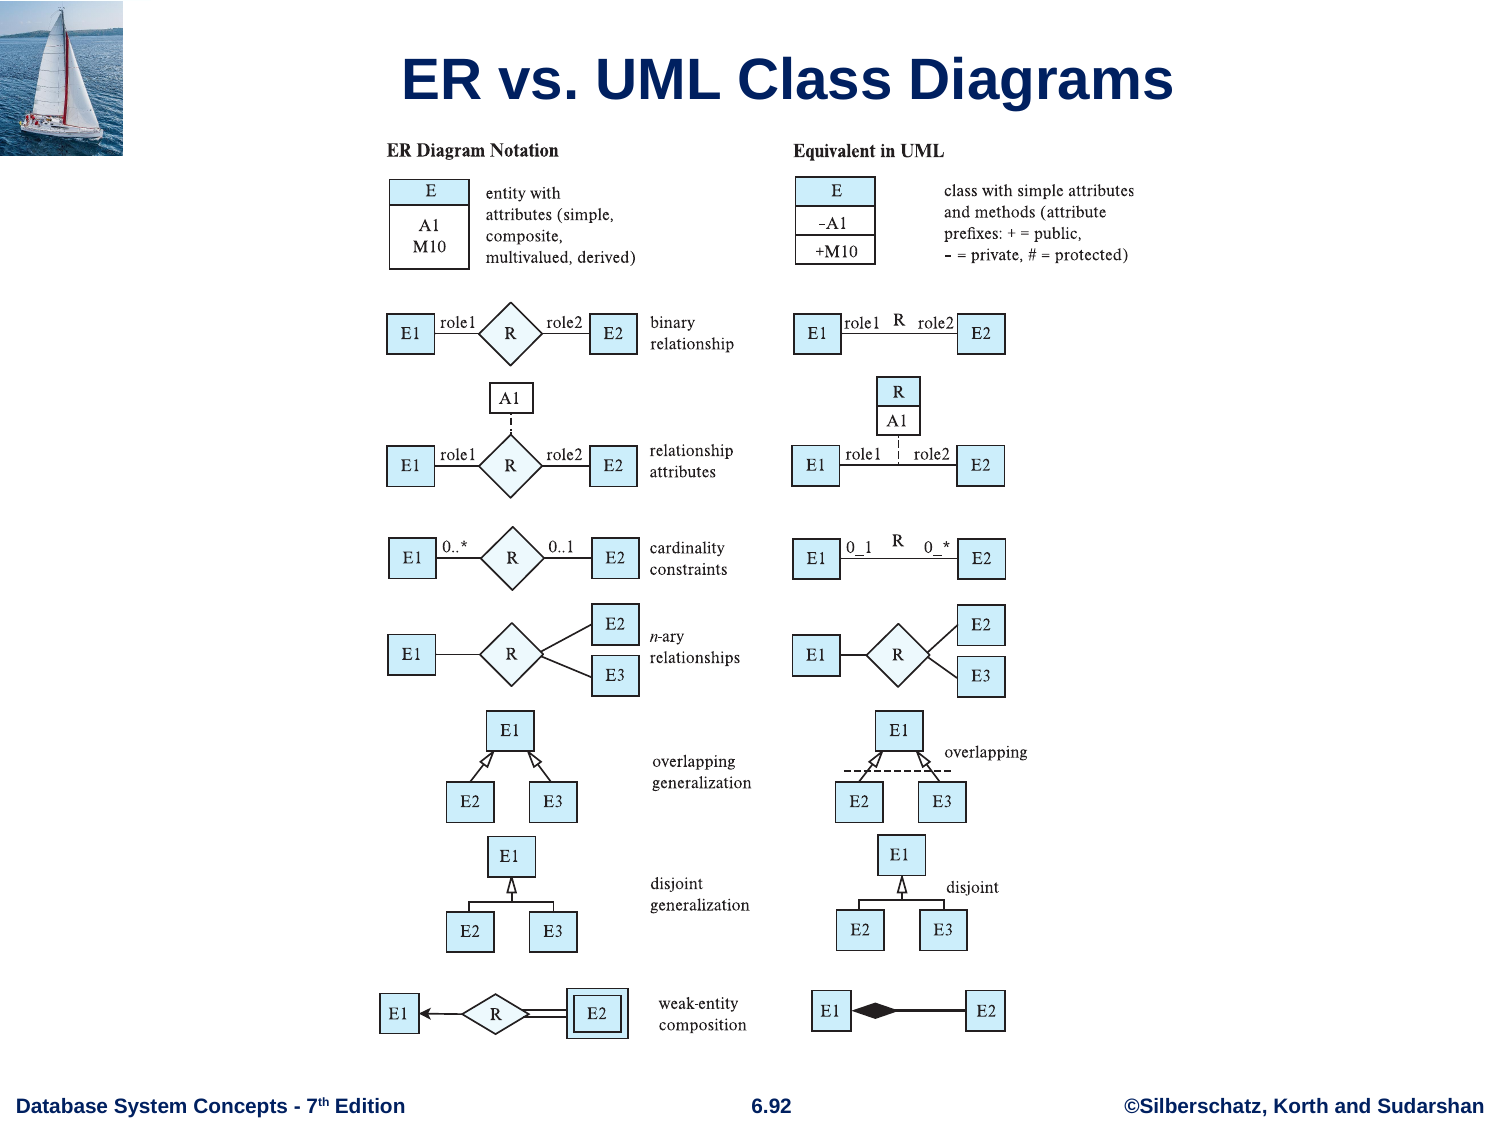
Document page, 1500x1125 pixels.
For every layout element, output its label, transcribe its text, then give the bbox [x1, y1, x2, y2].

picture [377, 138, 1135, 1040]
title ER vs. UML Class Diagrams [125, 18, 1452, 120]
picture [0, 1, 123, 156]
